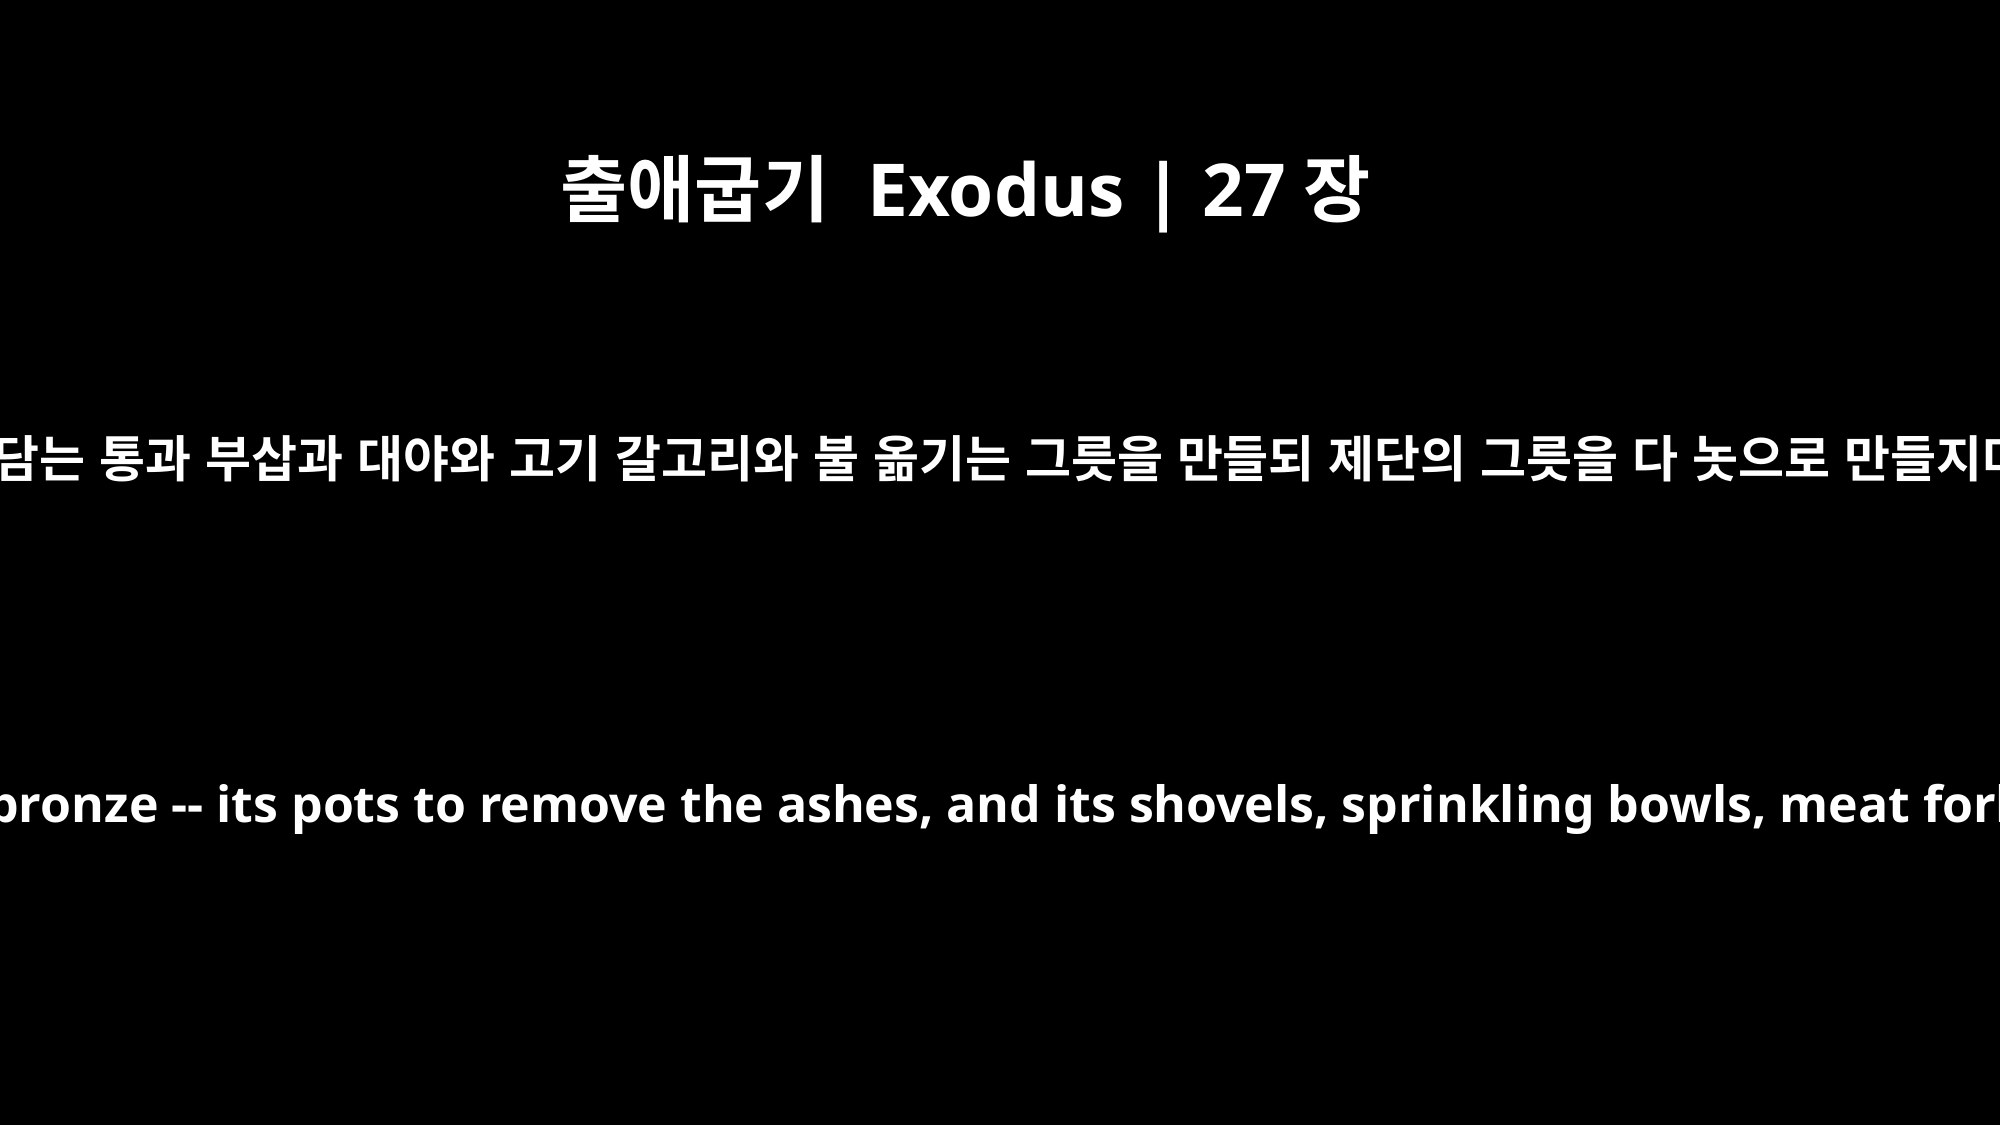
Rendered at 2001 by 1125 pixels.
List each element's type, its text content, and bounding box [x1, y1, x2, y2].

text_box Make all its utensils of bronze -- its pots to remove the ashes, and its shovels, sprinkling bowls, meat forks and firepans. [0, 764, 2000, 840]
text_box 3 재를 담는 통과 부삽과 대야와 고기 갈고리와 불 옮기는 그릇을 만들되 제단의 그릇을 다 놋으로 만들지며 [0, 359, 2000, 495]
text_box 출애굽기 Exodus | 27장 [545, 136, 1387, 239]
